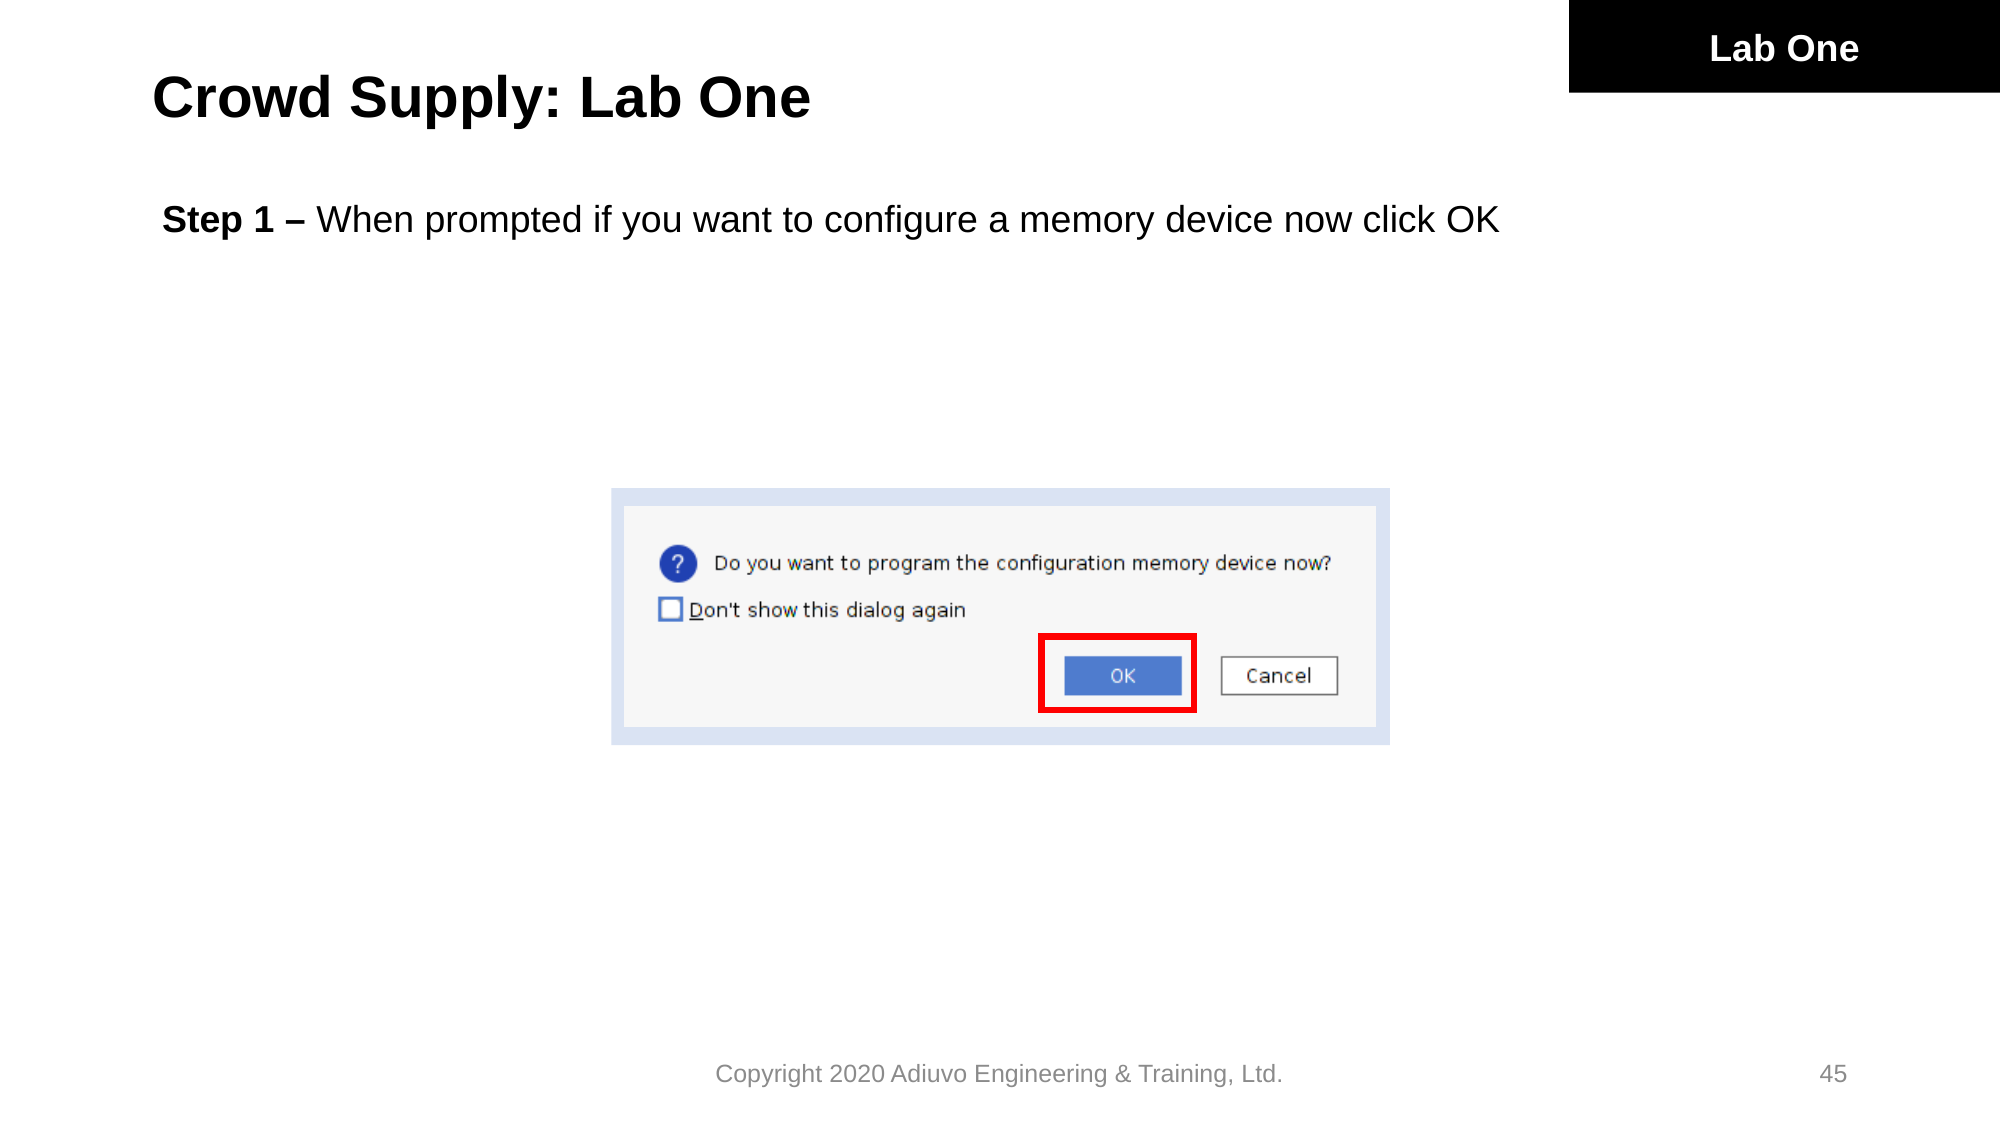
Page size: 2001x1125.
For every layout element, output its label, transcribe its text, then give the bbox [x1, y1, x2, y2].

footer Copyright 2020 Adiuvo Engineering & Training, Ltd. [662, 1042, 1338, 1103]
text_box Lab One [1568, 0, 2000, 94]
text_box Step 1 – When prompted if you want to configure a memory device now click OK [147, 187, 1873, 338]
picture [624, 506, 1376, 727]
title Crowd Supply: Lab One [137, 59, 1863, 153]
slide_number 45 [1412, 1042, 1863, 1103]
text_box [610, 487, 1391, 746]
